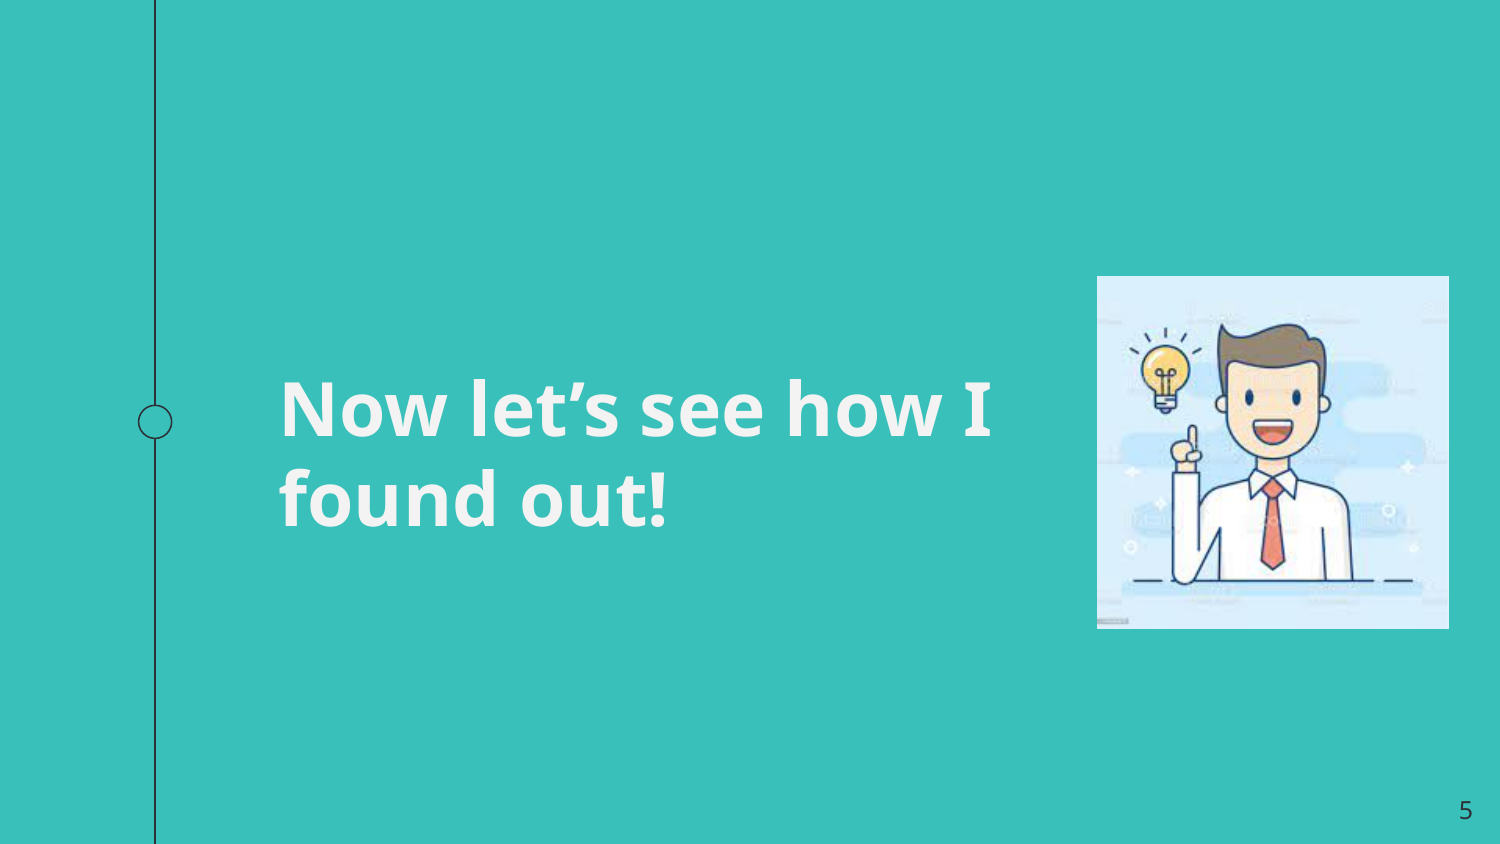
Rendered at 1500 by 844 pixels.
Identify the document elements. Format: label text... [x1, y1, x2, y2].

slide_number 5 [1398, 779, 1489, 832]
subtitle Now let’s see how I found out! [263, 247, 1031, 655]
picture [1096, 276, 1449, 629]
